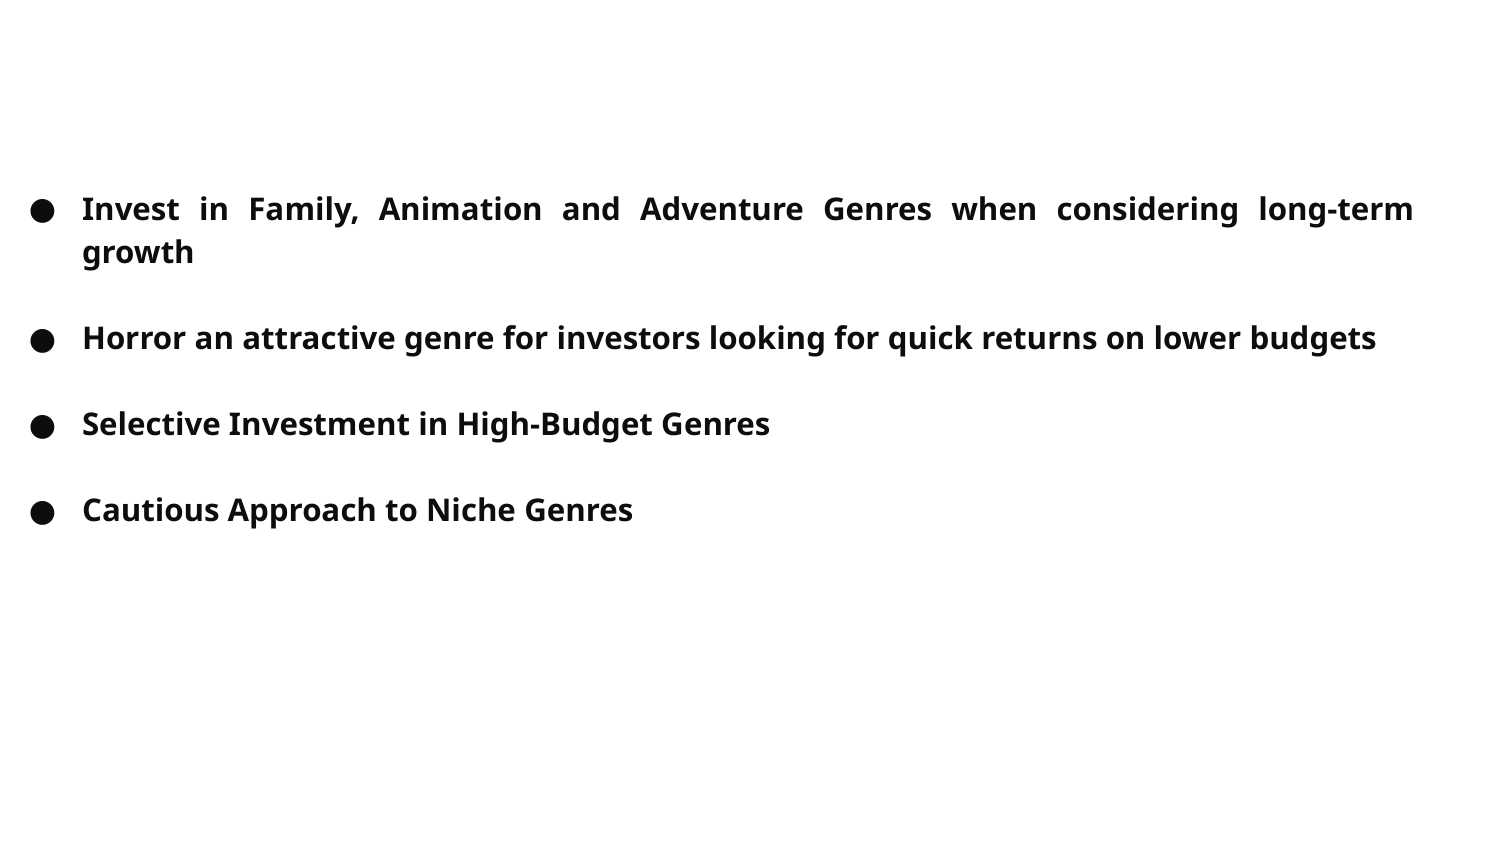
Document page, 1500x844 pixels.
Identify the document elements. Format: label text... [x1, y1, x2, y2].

text_box Invest in Family, Animation and Adventure Genres when considering long-term growth Horror an attractive genre for investors looking for quick returns on lower budgets ​ Selective Investment in High-Budget Genres​ Cautious Approach to Niche Genres [0, 122, 1432, 543]
